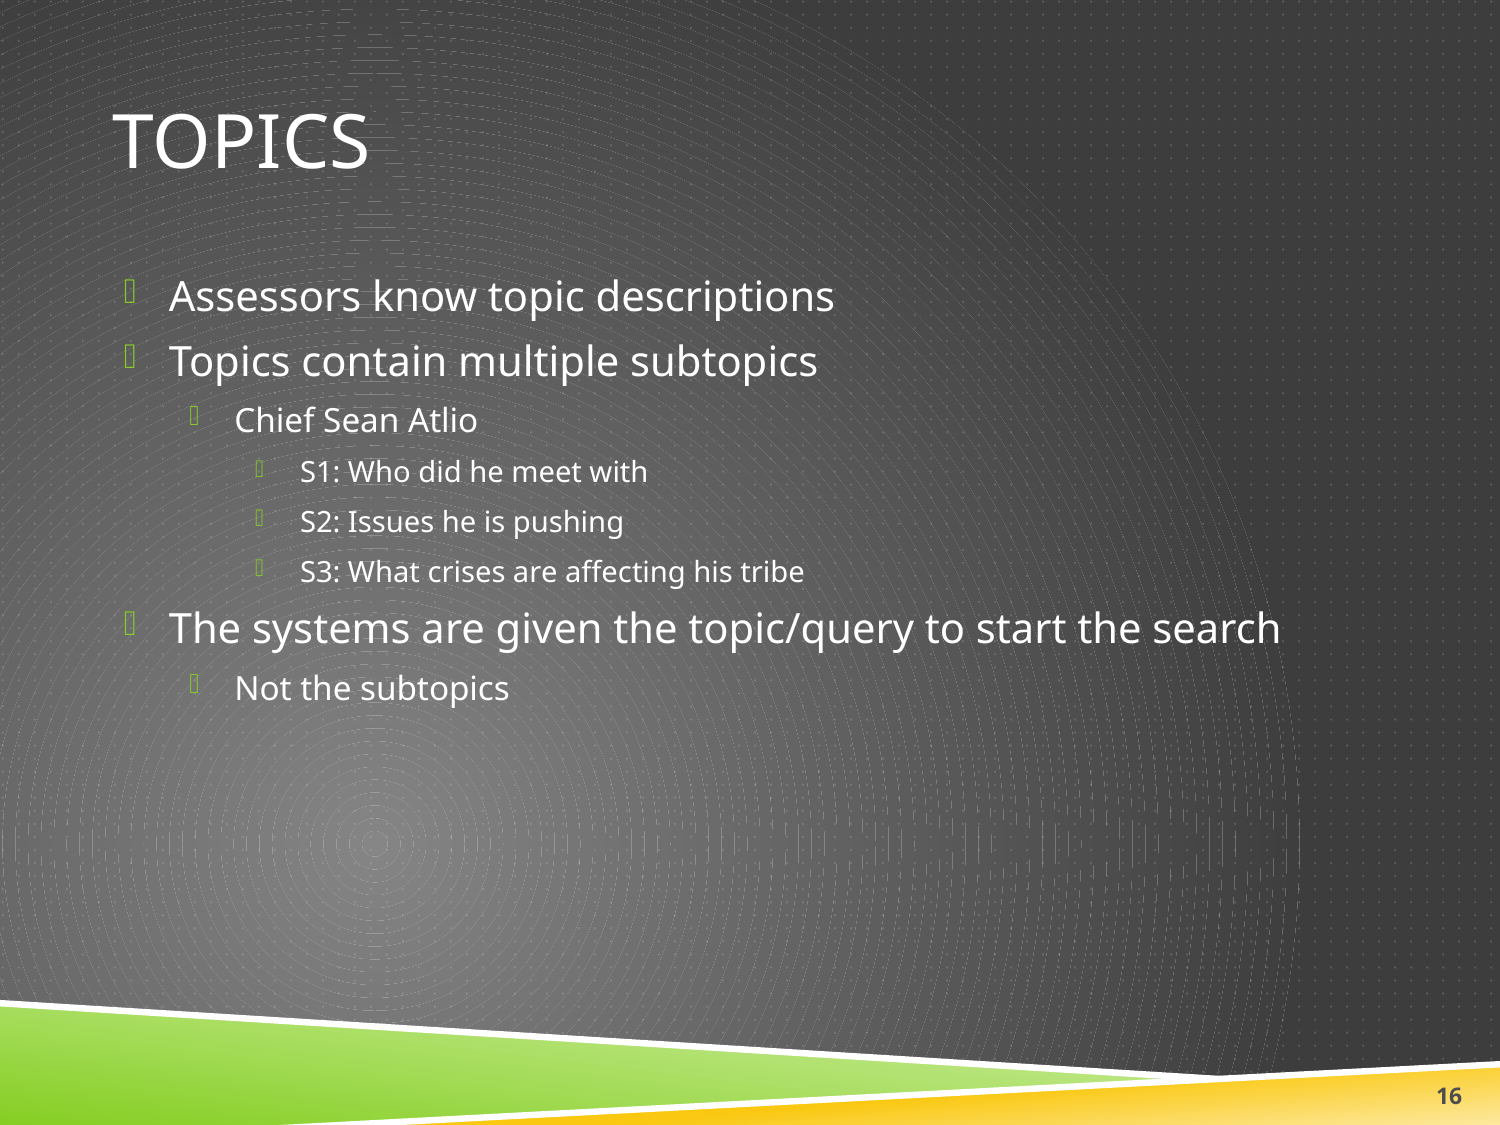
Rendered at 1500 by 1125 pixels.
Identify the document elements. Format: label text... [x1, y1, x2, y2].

slide_number 16 [1387, 1052, 1463, 1113]
list Assessors know topic descriptions Topics contain multiple subtopics Chief Sean Atlio S1: Who did he meet with S2: Issues he is pushing S3: What crises are affecting his tribe The systems are given the topic/query to start the search Not the subtopics [112, 262, 1388, 875]
title Topics [112, 45, 1388, 233]
